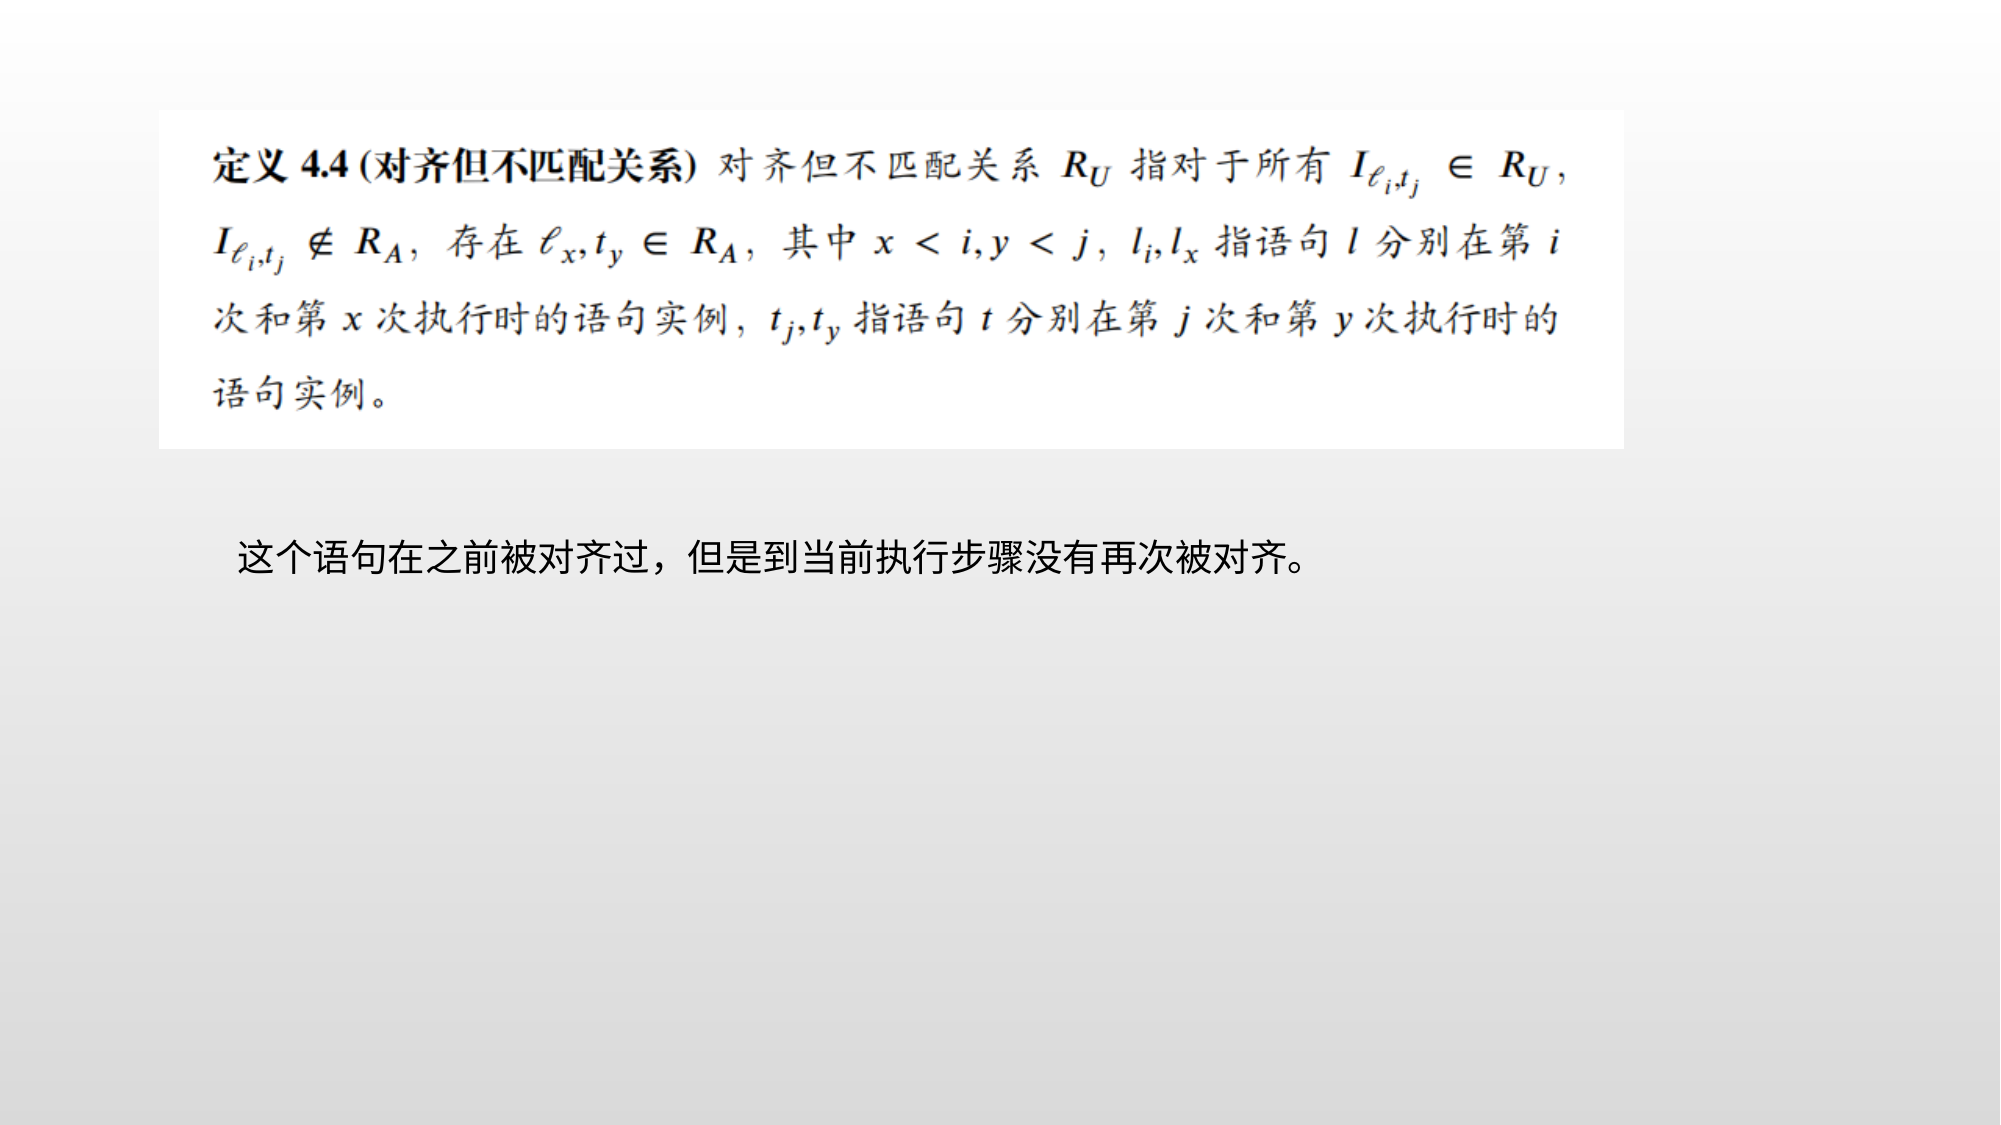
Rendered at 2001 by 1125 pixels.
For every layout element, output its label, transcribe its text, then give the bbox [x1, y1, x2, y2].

text_box 这个语句在之前被对齐过，但是到当前执行步骤没有再次被对齐。 [222, 527, 1835, 587]
picture [159, 110, 1624, 450]
